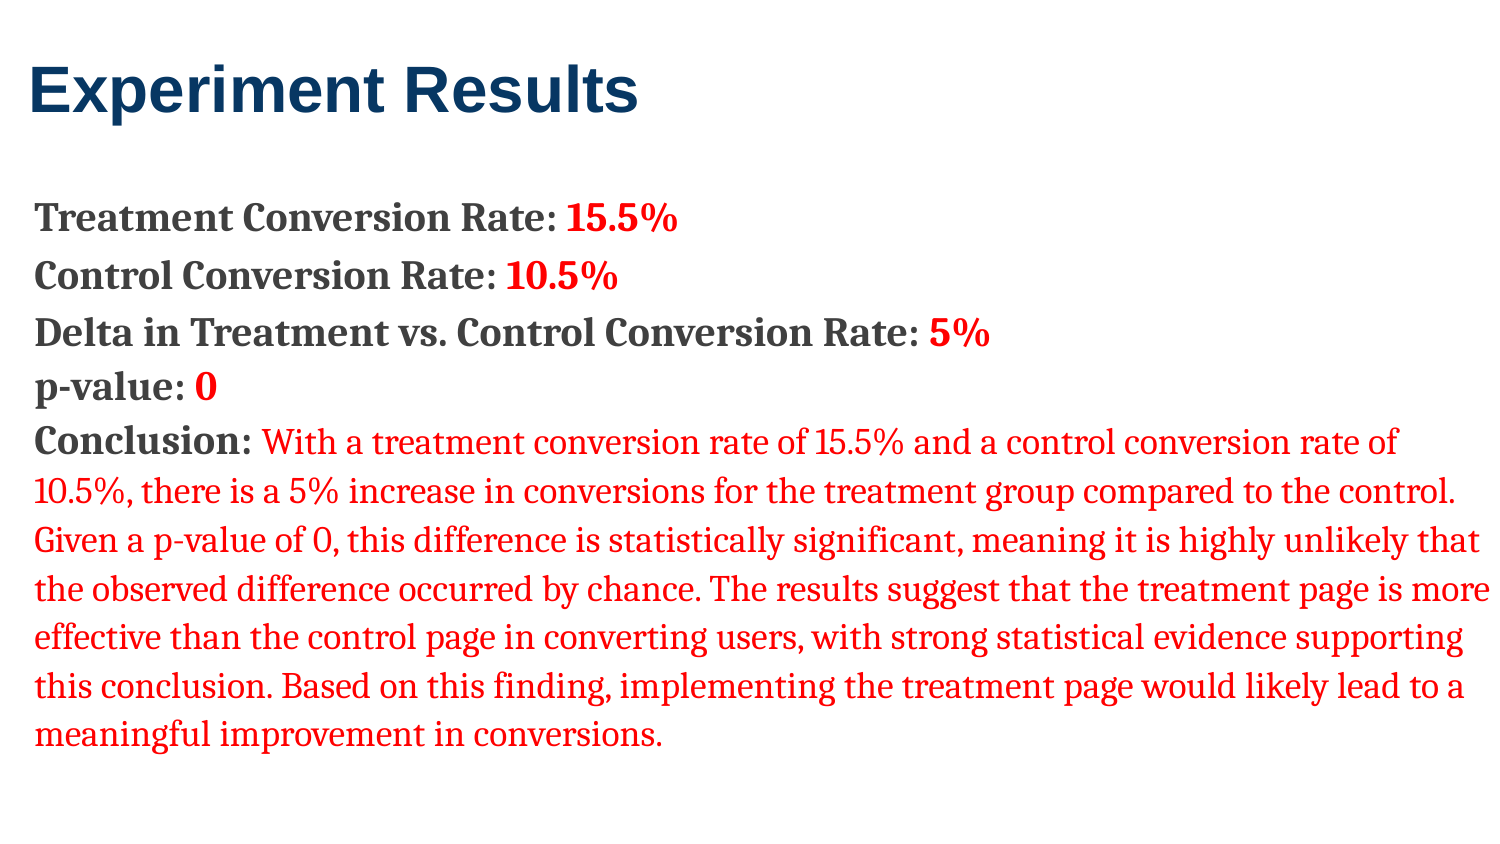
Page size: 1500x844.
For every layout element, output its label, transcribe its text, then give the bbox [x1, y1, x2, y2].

text_box Experiment Results [13, 31, 1500, 141]
text_box Treatment Conversion Rate: 15.5% Control Conversion Rate:​ 10.5% Delta in Treatment vs. Control Conversion Rate:​ 5% p-value:​ 0 Conclusion:​ With a treatment conversion rate of 15.5% and a control conversion rate of 10.5%, there is a 5% increase in conversions for the treatment group compared to the control. Given a p-value of 0, this difference is statistically significant, meaning it is highly unlikely that the observed difference occurred by chance. The results suggest that the treatment page is more effective than the control page in converting users, with strong statistical evidence supporting this conclusion. Based on this finding, implementing the treatment page would likely lead to a meaningful improvement in conversions. [19, 167, 1500, 770]
